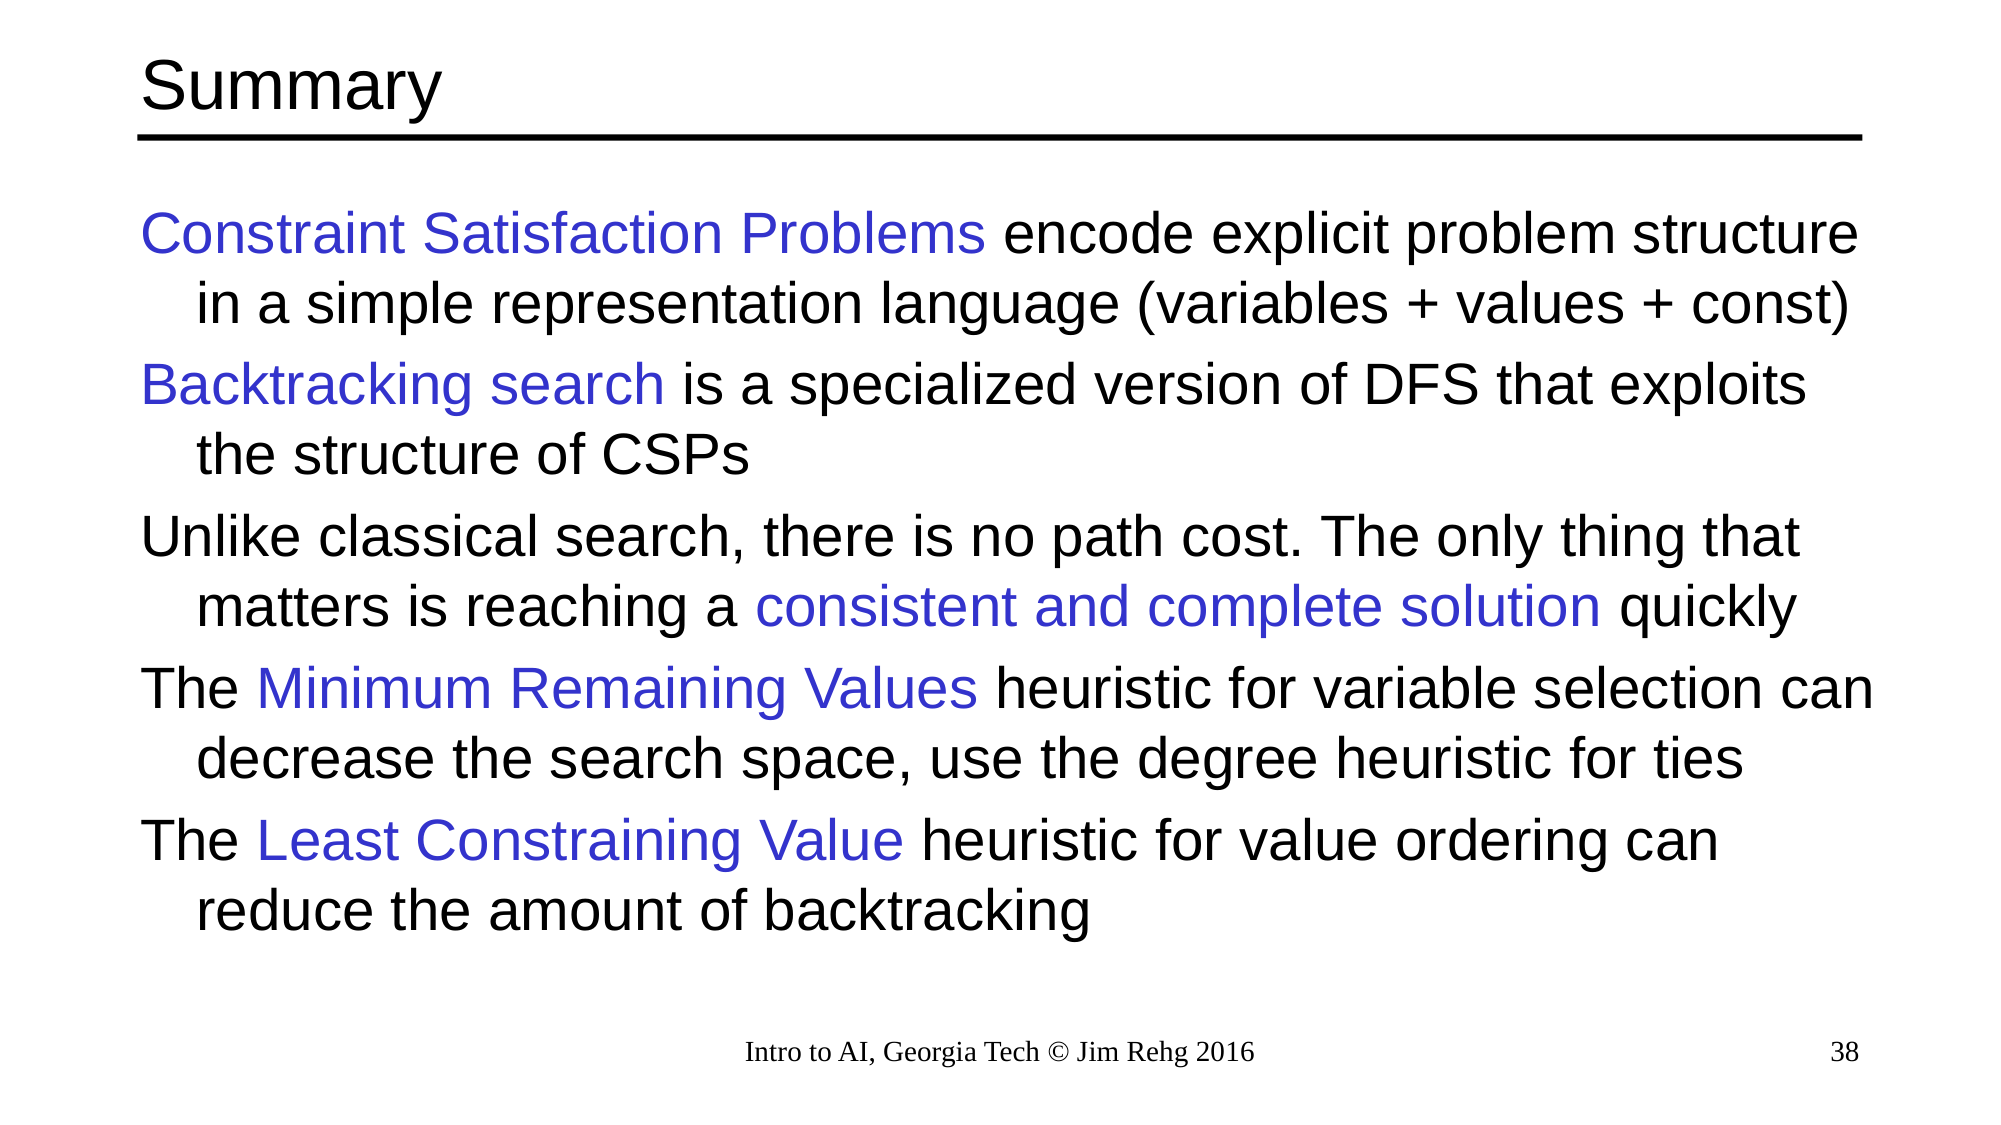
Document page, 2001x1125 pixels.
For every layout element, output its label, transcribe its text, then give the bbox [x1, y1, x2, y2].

title Summary [125, 12, 1875, 150]
slide_number 38 [1433, 1024, 1876, 1101]
footer Intro to AI, Georgia Tech © Jim Rehg 2016 [683, 1024, 1317, 1101]
list Constraint Satisfaction Problems encode explicit problem structure in a simple representation language (variables + values + const) Backtracking search is a specialized version of DFS that exploits the structure of CSPs Unlike classical search, there is no path cost. The only thing that matters is reaching a consistent and complete solution quickly The Minimum Remaining Values heuristic for variable selection can decrease the search space, use the degree heuristic for ties The Least Constraining Value heuristic for value ordering can reduce the amount of backtracking [125, 187, 1900, 1013]
